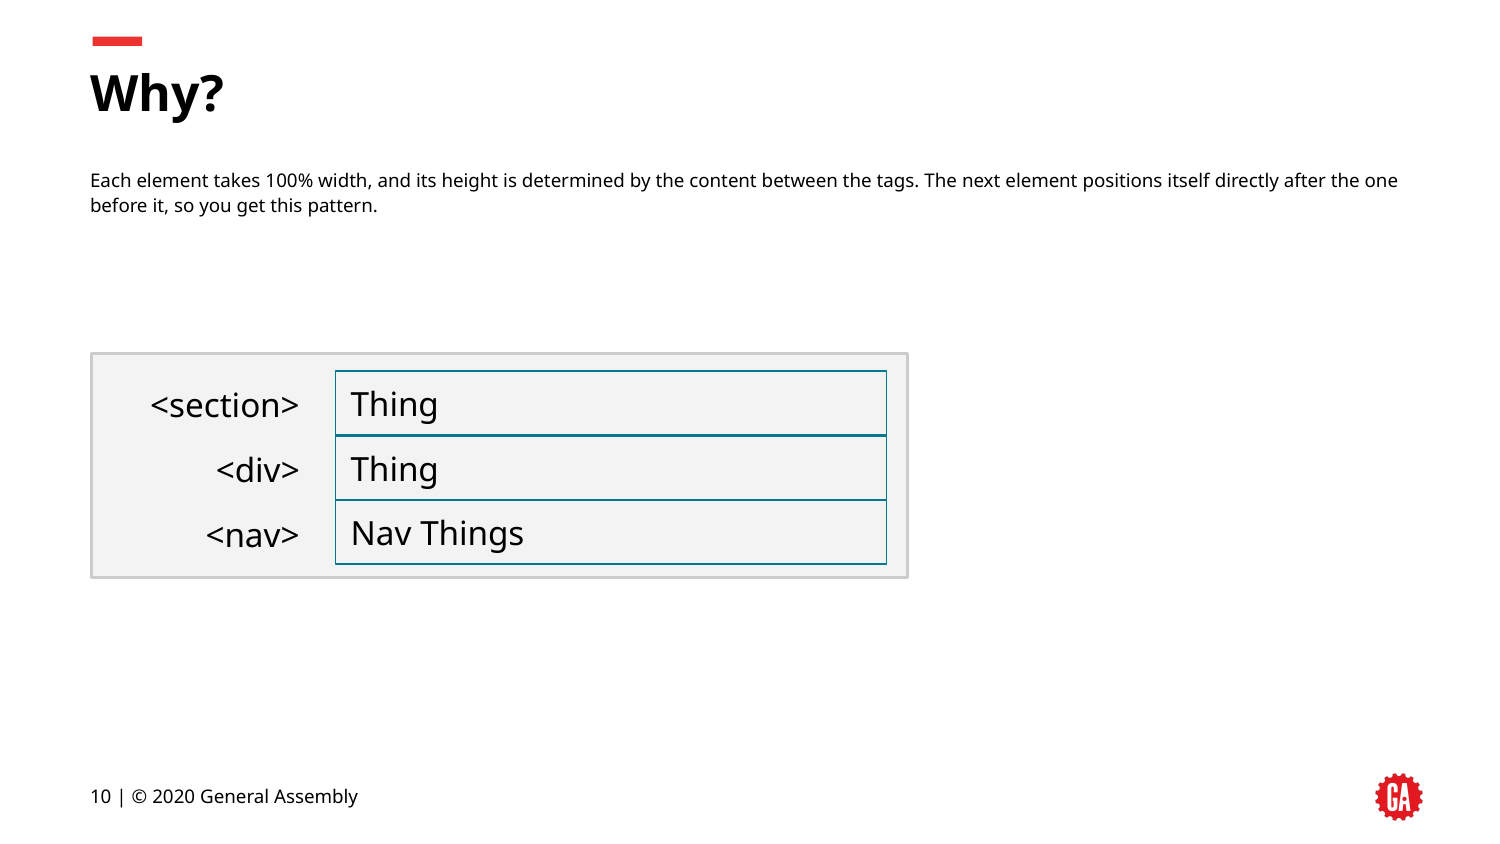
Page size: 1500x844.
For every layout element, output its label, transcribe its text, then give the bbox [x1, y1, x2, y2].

picture [1373, 771, 1425, 823]
list Each element takes 100% width, and its height is determined by the content between the tags. The next element positions itself directly after the one before it, so you get this pattern. [75, 150, 1424, 688]
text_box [91, 353, 908, 578]
slide_number ‹#› | © 2020 General Assembly [75, 764, 465, 830]
title Why? [75, 46, 1473, 140]
